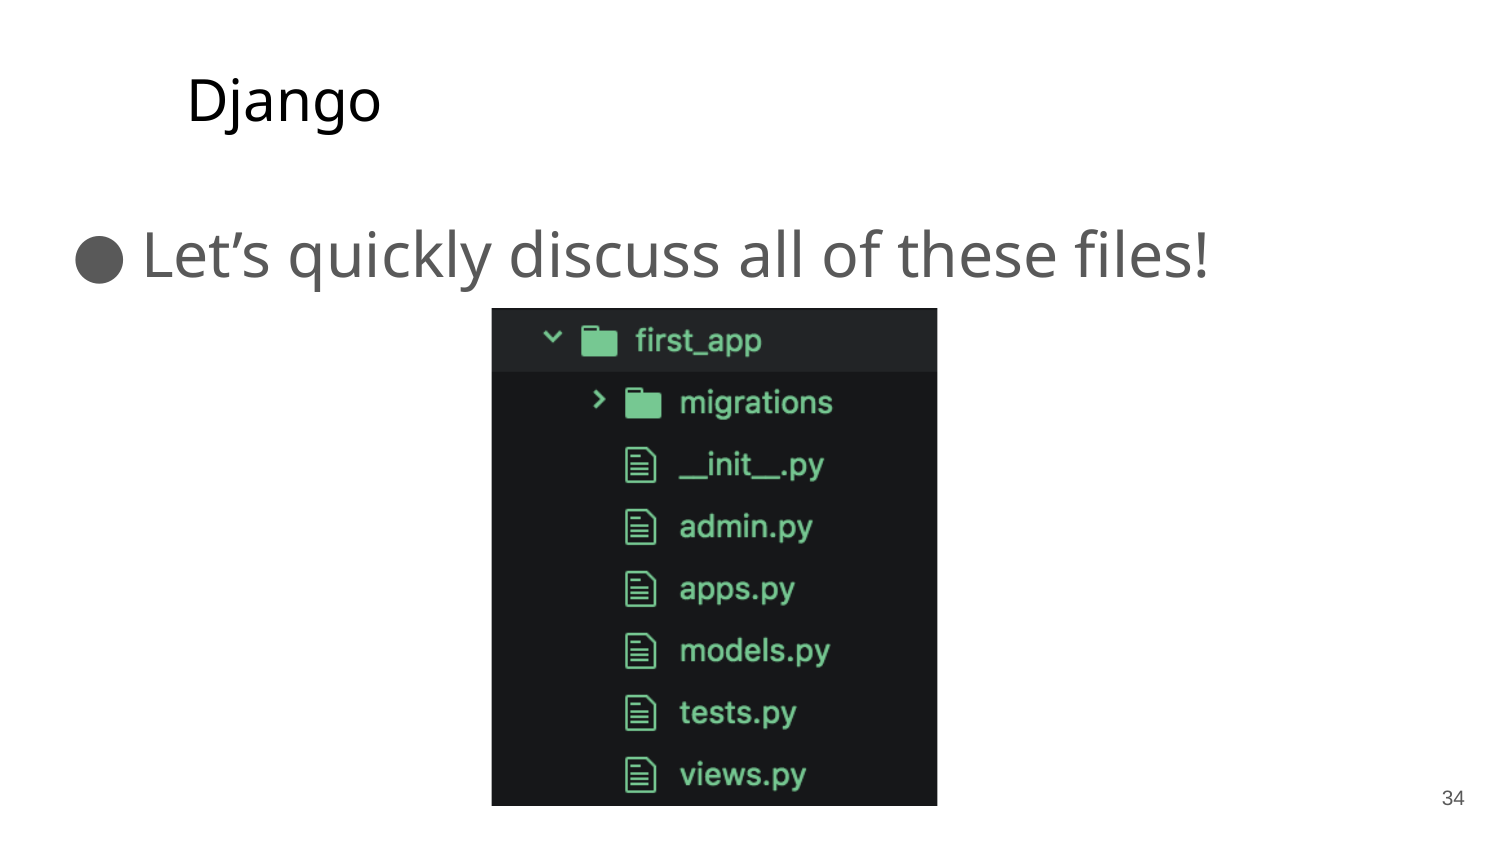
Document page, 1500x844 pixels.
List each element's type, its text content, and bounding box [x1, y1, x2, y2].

slide_number 34 [1389, 764, 1480, 830]
picture [491, 307, 938, 806]
title Django [171, 48, 1449, 143]
list Let’s quickly discuss all of these files! [51, 189, 1478, 750]
